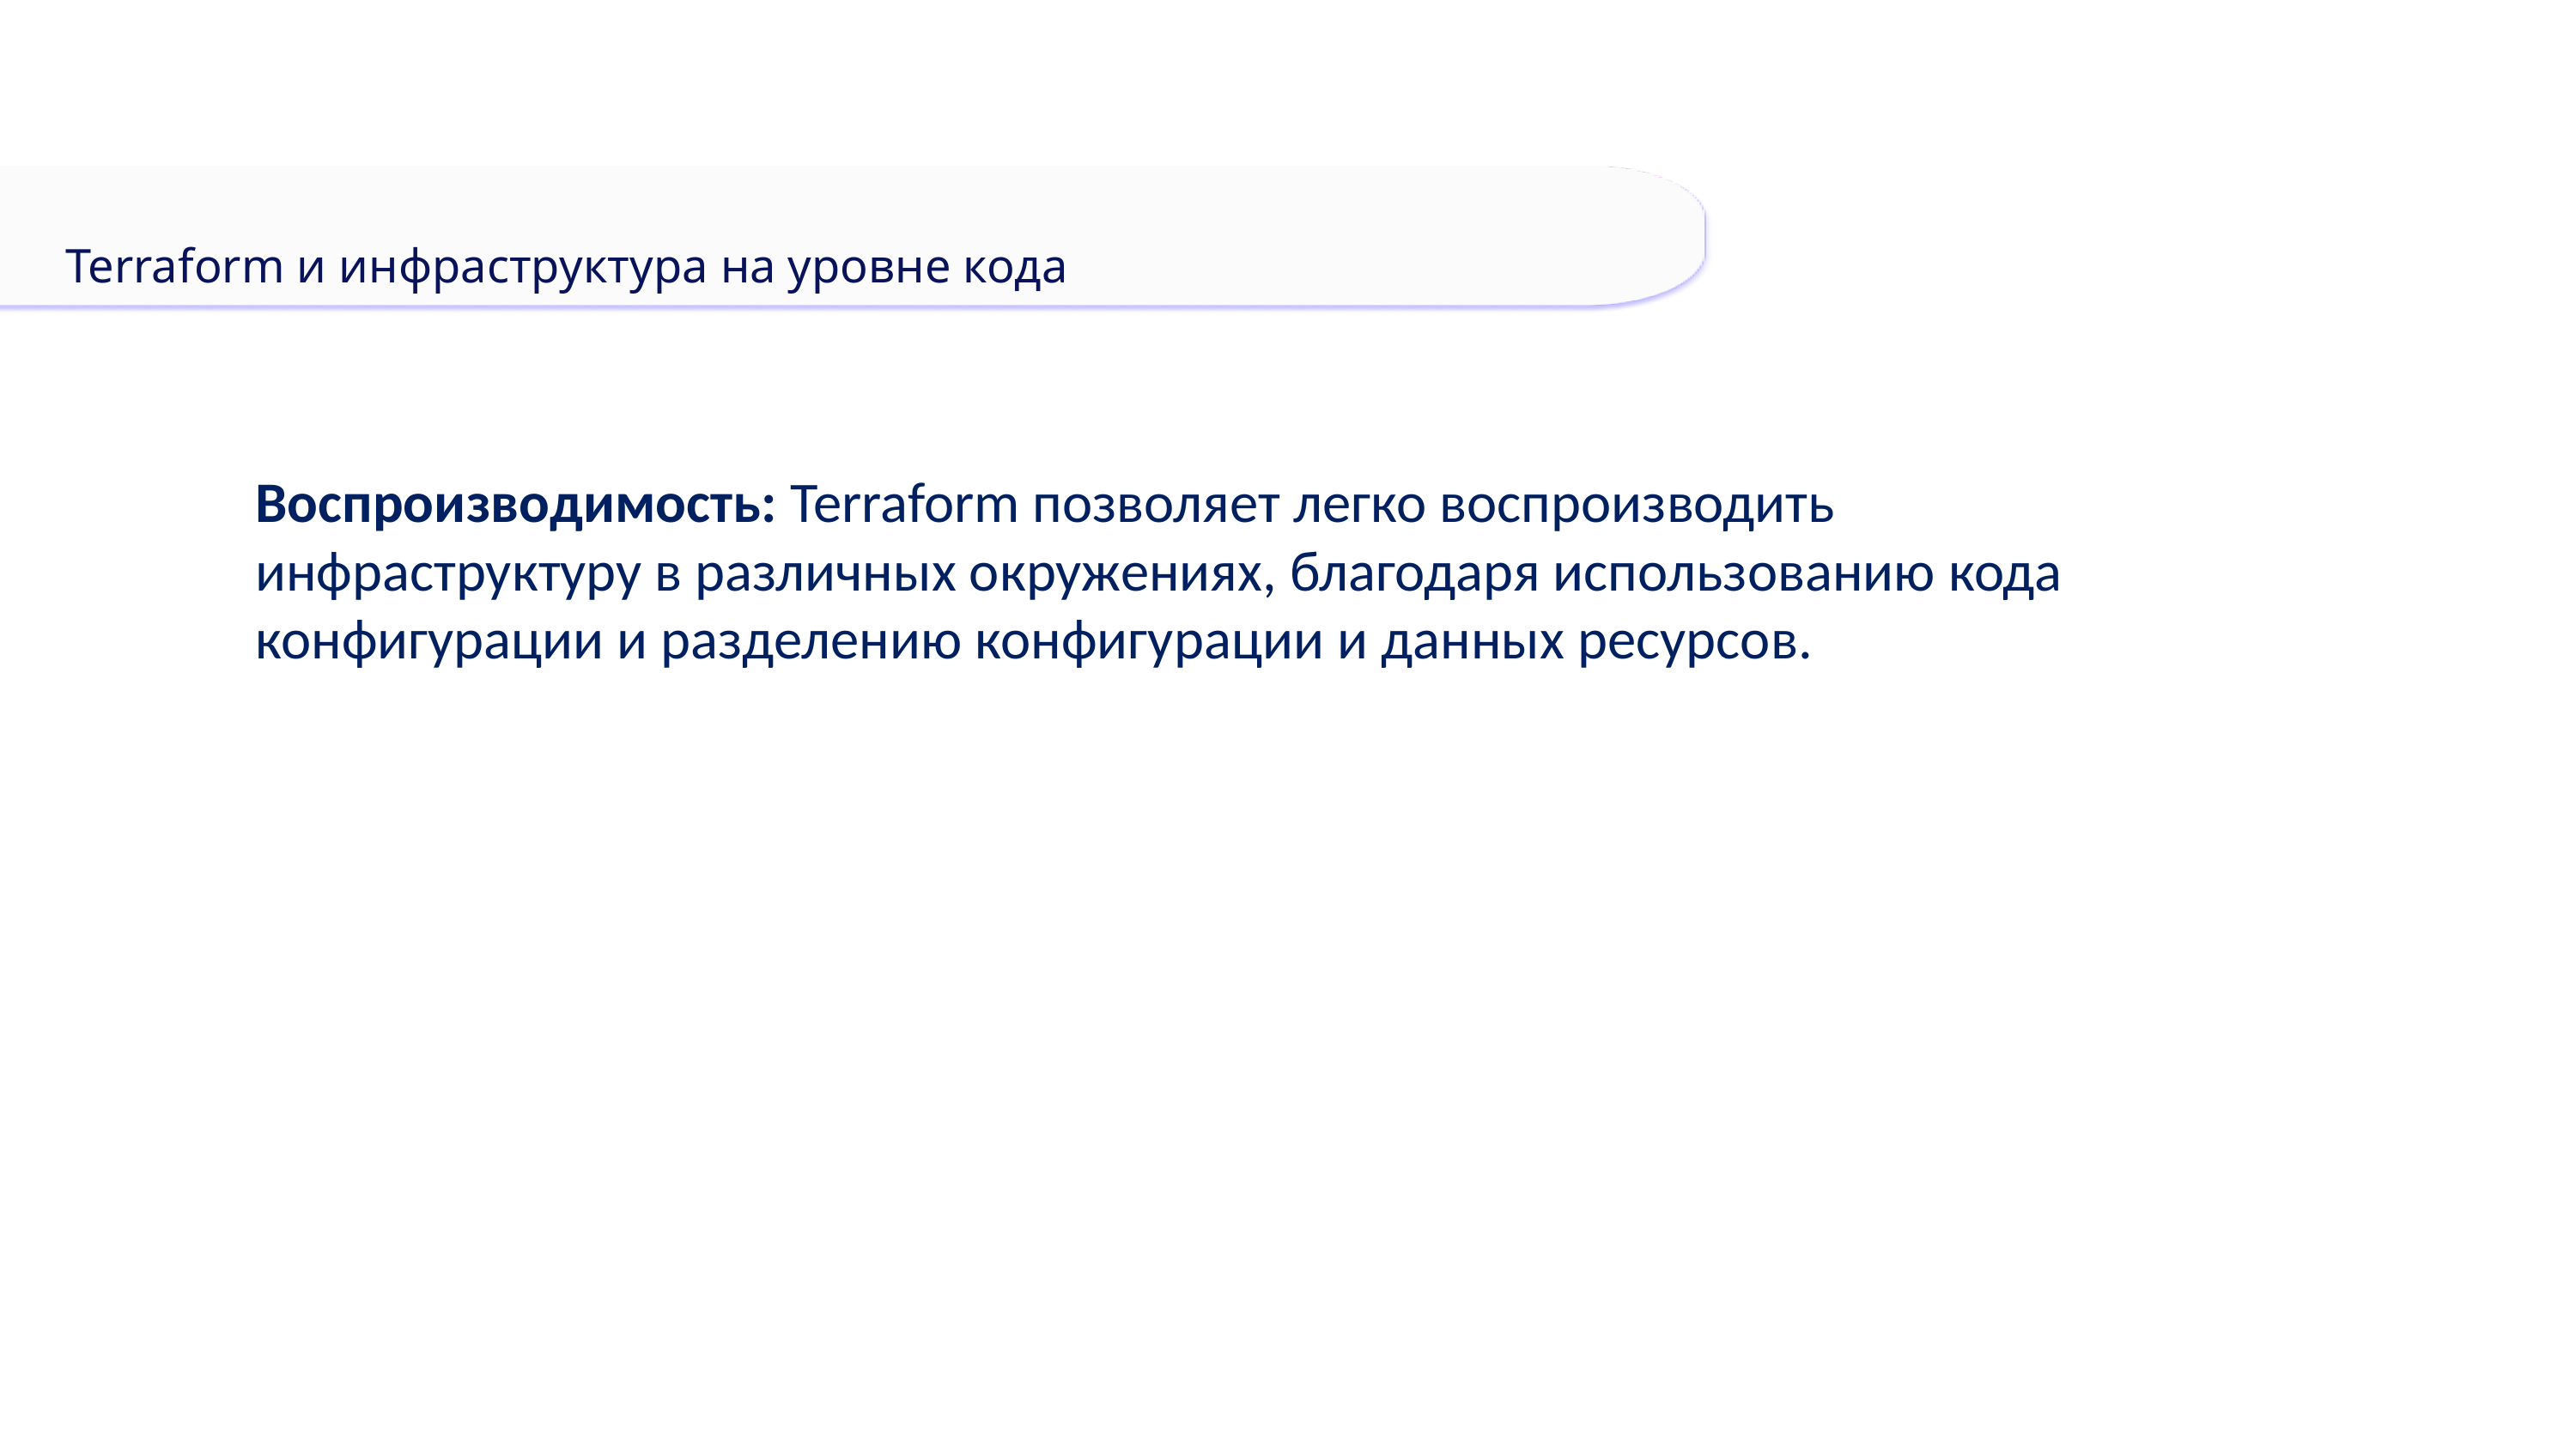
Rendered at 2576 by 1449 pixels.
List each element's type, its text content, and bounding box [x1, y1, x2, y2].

picture [0, 166, 1716, 316]
text_box Воспроизводимость: Terraform позволяет легко воспроизводить инфраструктуру в различных окружениях, благодаря использованию кода конфигурации и разделению конфигурации и данных ресурсов. [242, 458, 2085, 677]
